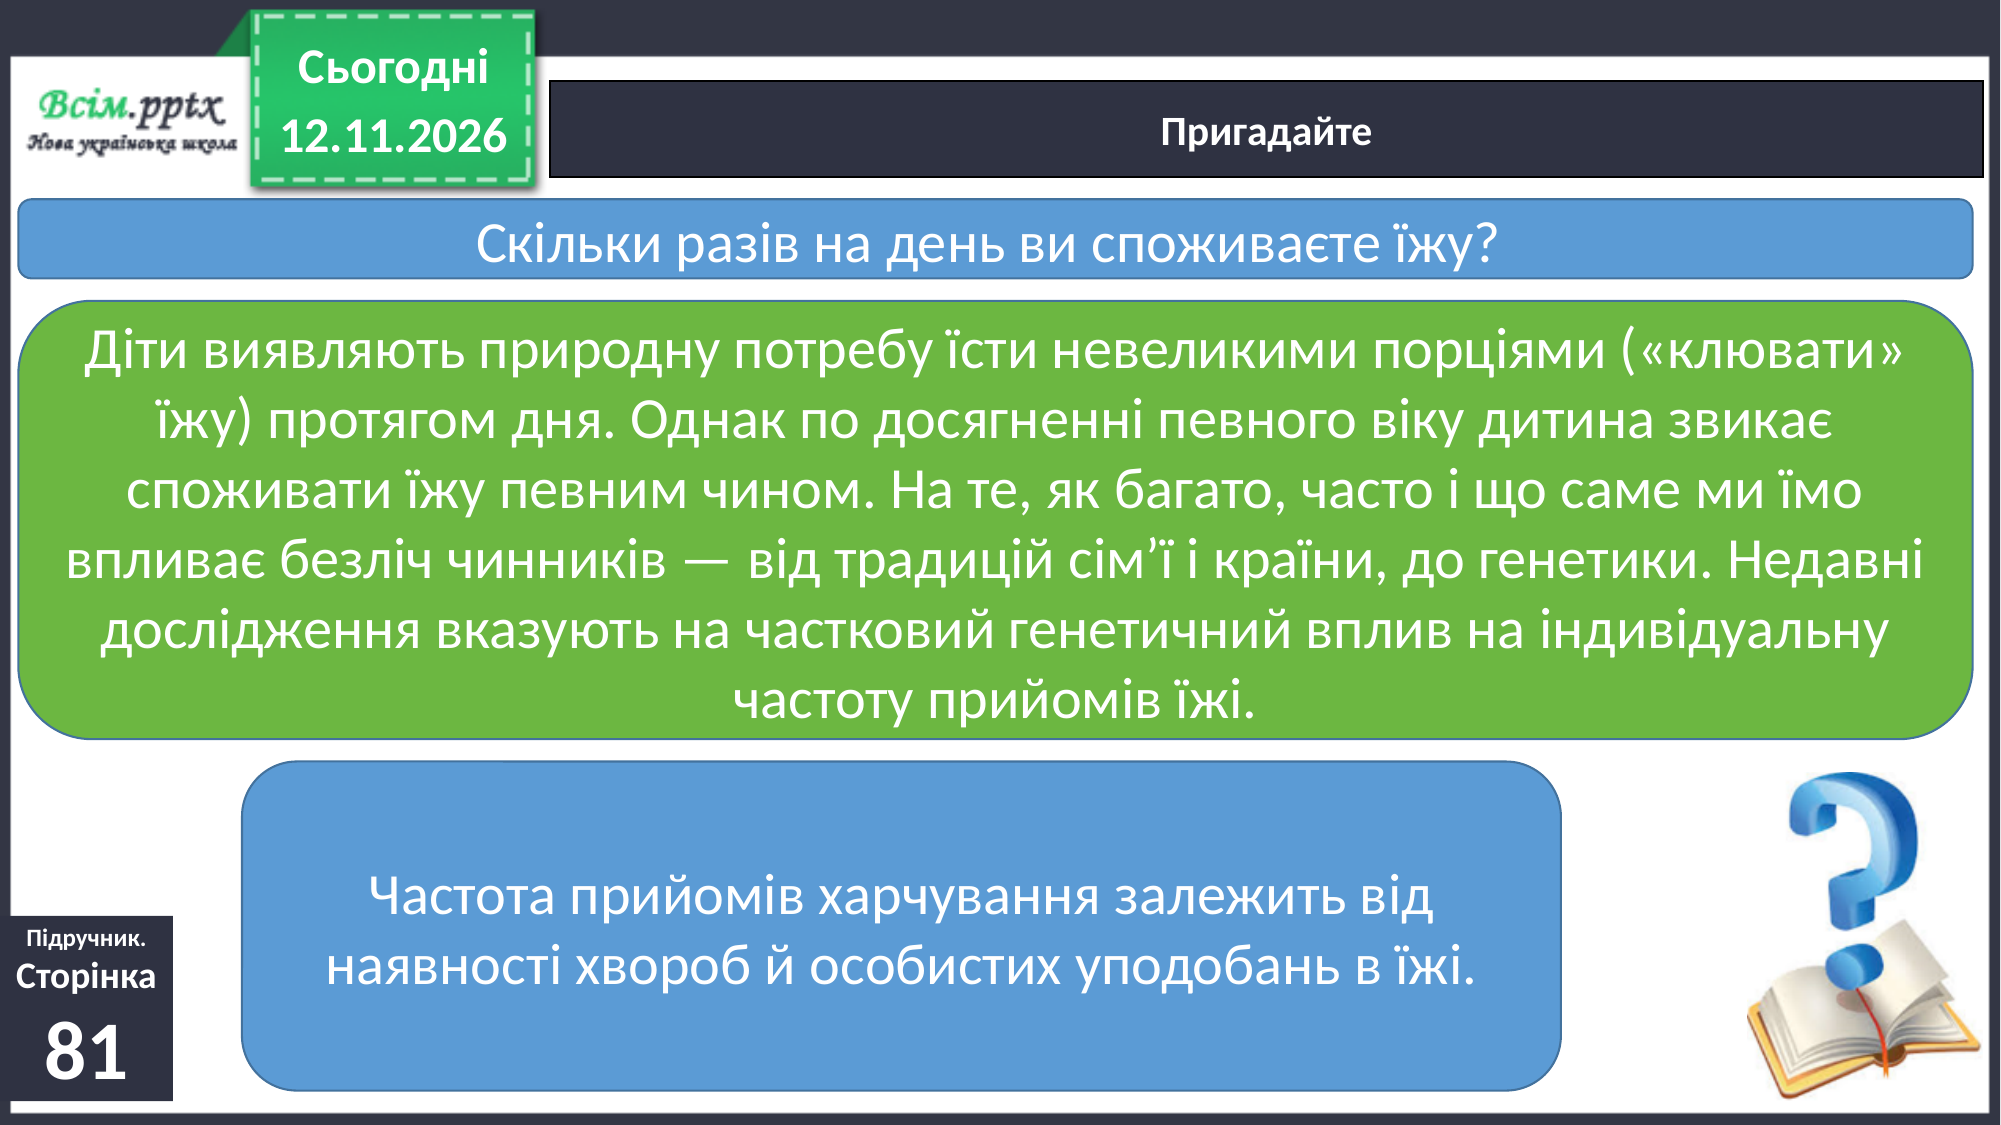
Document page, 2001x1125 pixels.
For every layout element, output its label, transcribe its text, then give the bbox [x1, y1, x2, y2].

text_box Сьогодні [284, 26, 535, 101]
picture [0, 0, 2001, 1125]
text_box 08.04.2022 [263, 101, 524, 164]
text_box Частота прийомів харчування залежить від наявності хвороб й особистих уподобань в їжі. [240, 760, 1562, 1092]
text_box Діти виявляють природну потребу їсти невеликими порціями («клювати» їжу) протягом дня. Однак по досягненні певного віку дитина звикає споживати їжу певним чином. На те, як багато, часто і що саме ми їмо впливає безліч чинників — від традицій сім’ї і країни, до генетики. Недавні дослідження вказують на частковий генетичний вплив на індивідуальну частоту прийомів їжі. [17, 299, 1974, 741]
text_box Підручник. Сторінка 81 [0, 915, 174, 1102]
text_box Скільки разів на день ви споживаєте їжу? [17, 198, 1974, 280]
text_box Пригадайте [549, 80, 1984, 178]
